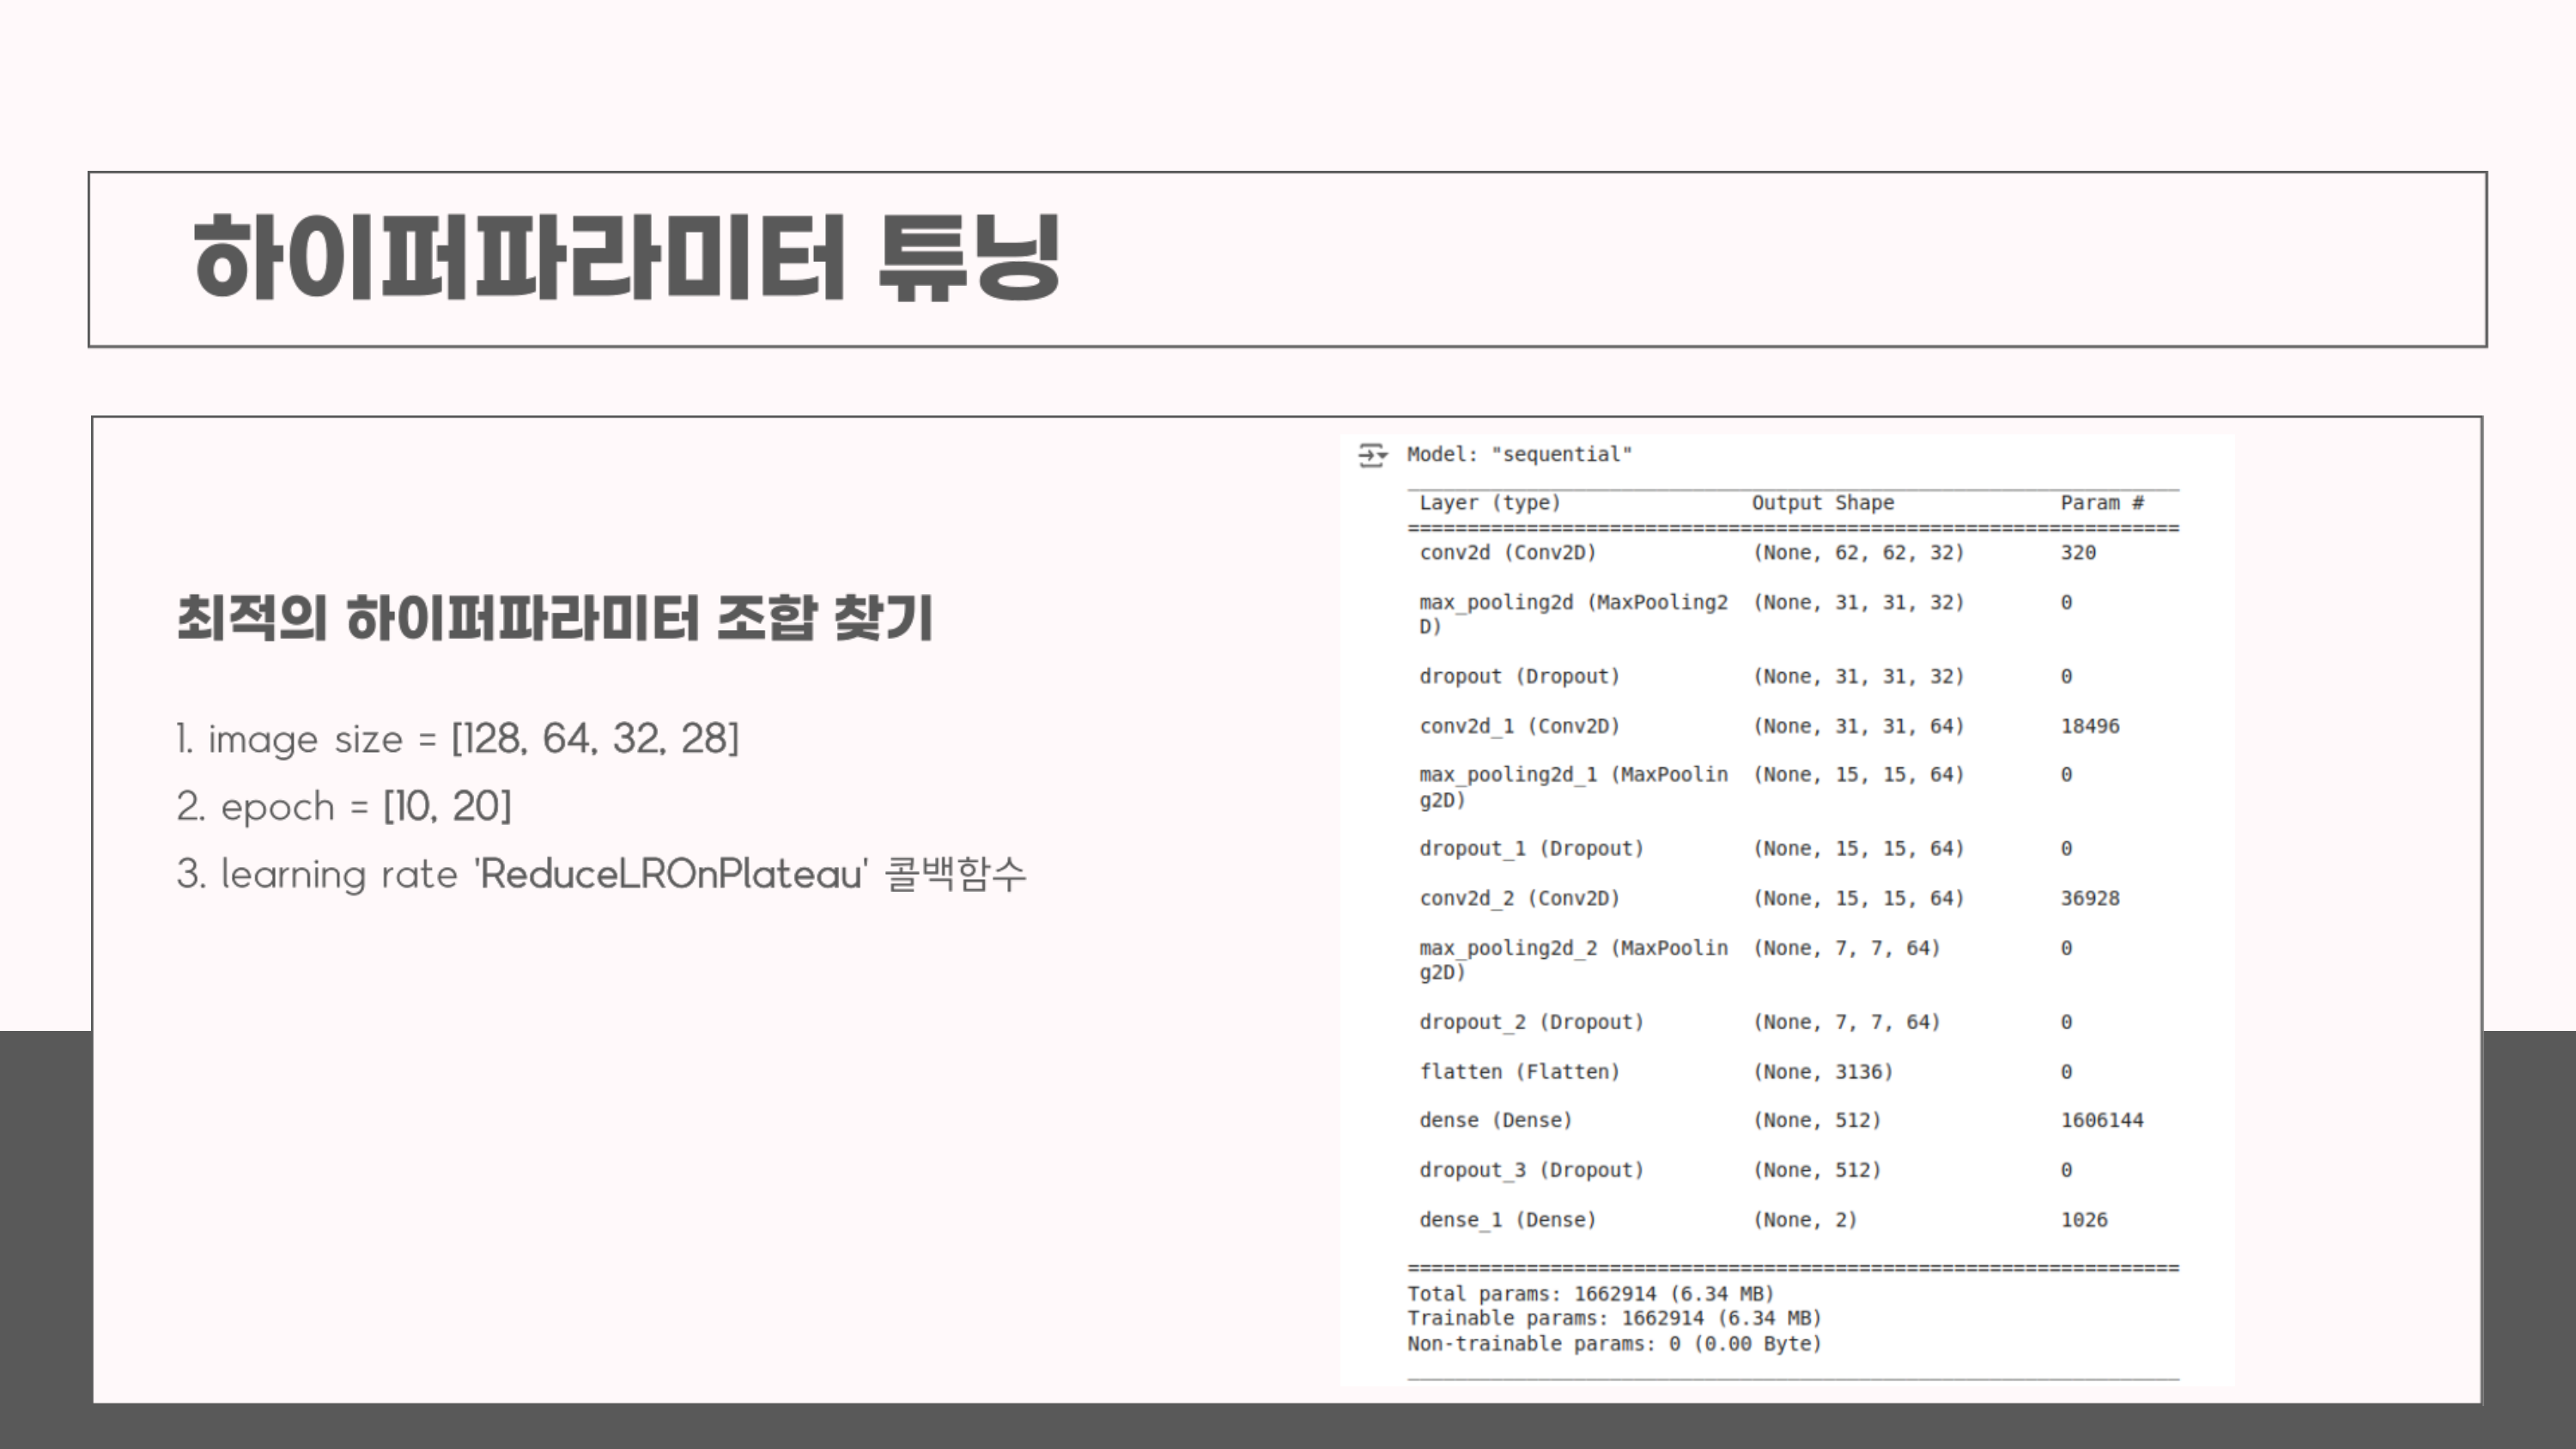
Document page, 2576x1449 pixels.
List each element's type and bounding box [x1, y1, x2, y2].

text_box [91, 415, 2485, 1406]
text_box [88, 171, 148, 349]
picture [152, 139, 1164, 421]
text_box [1168, 171, 2488, 349]
text_box [0, 1031, 2576, 1449]
picture [159, 556, 1063, 935]
text_box [1340, 434, 2235, 1386]
